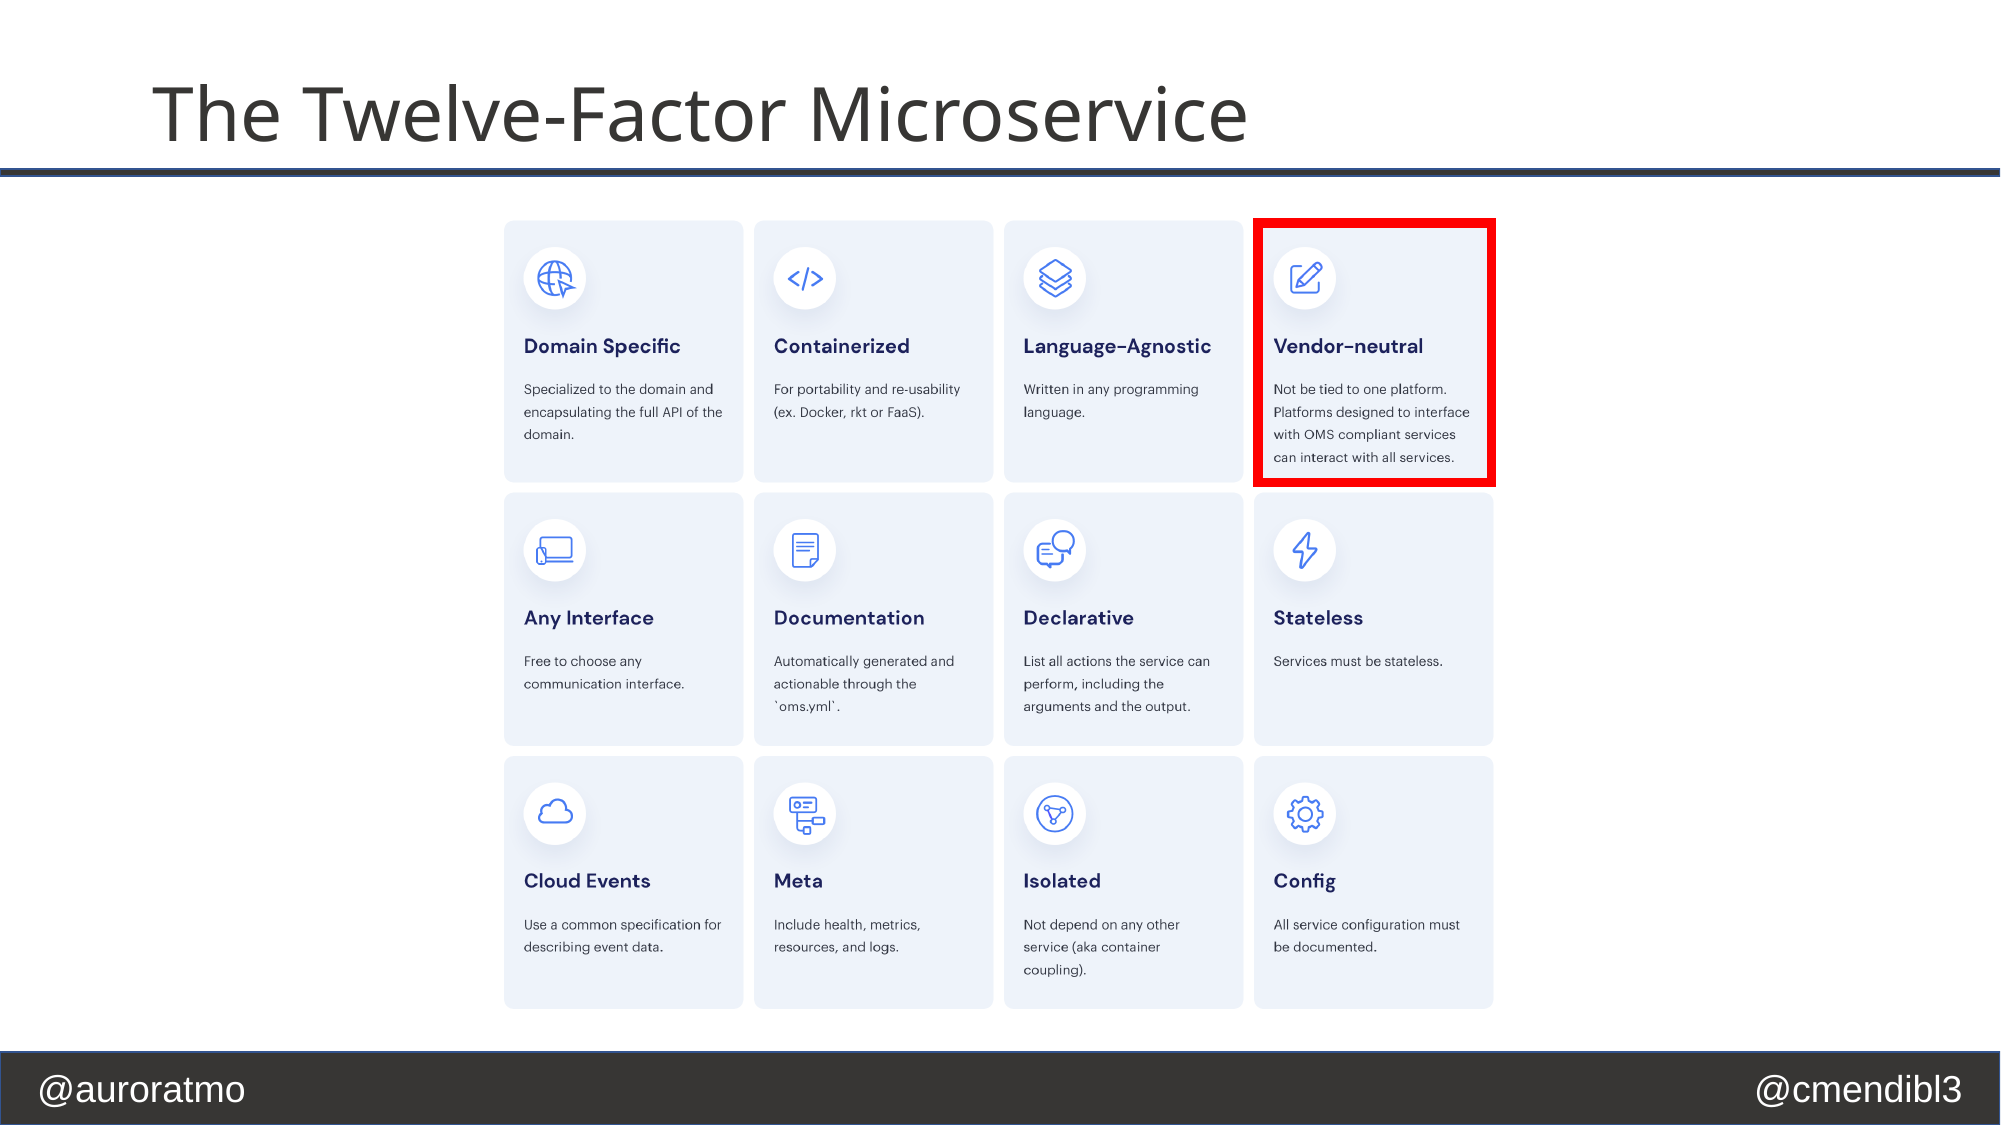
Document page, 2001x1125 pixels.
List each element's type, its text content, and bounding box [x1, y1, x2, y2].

picture [499, 214, 1501, 1015]
title The Twelve-Factor Microservice [137, 20, 1863, 213]
